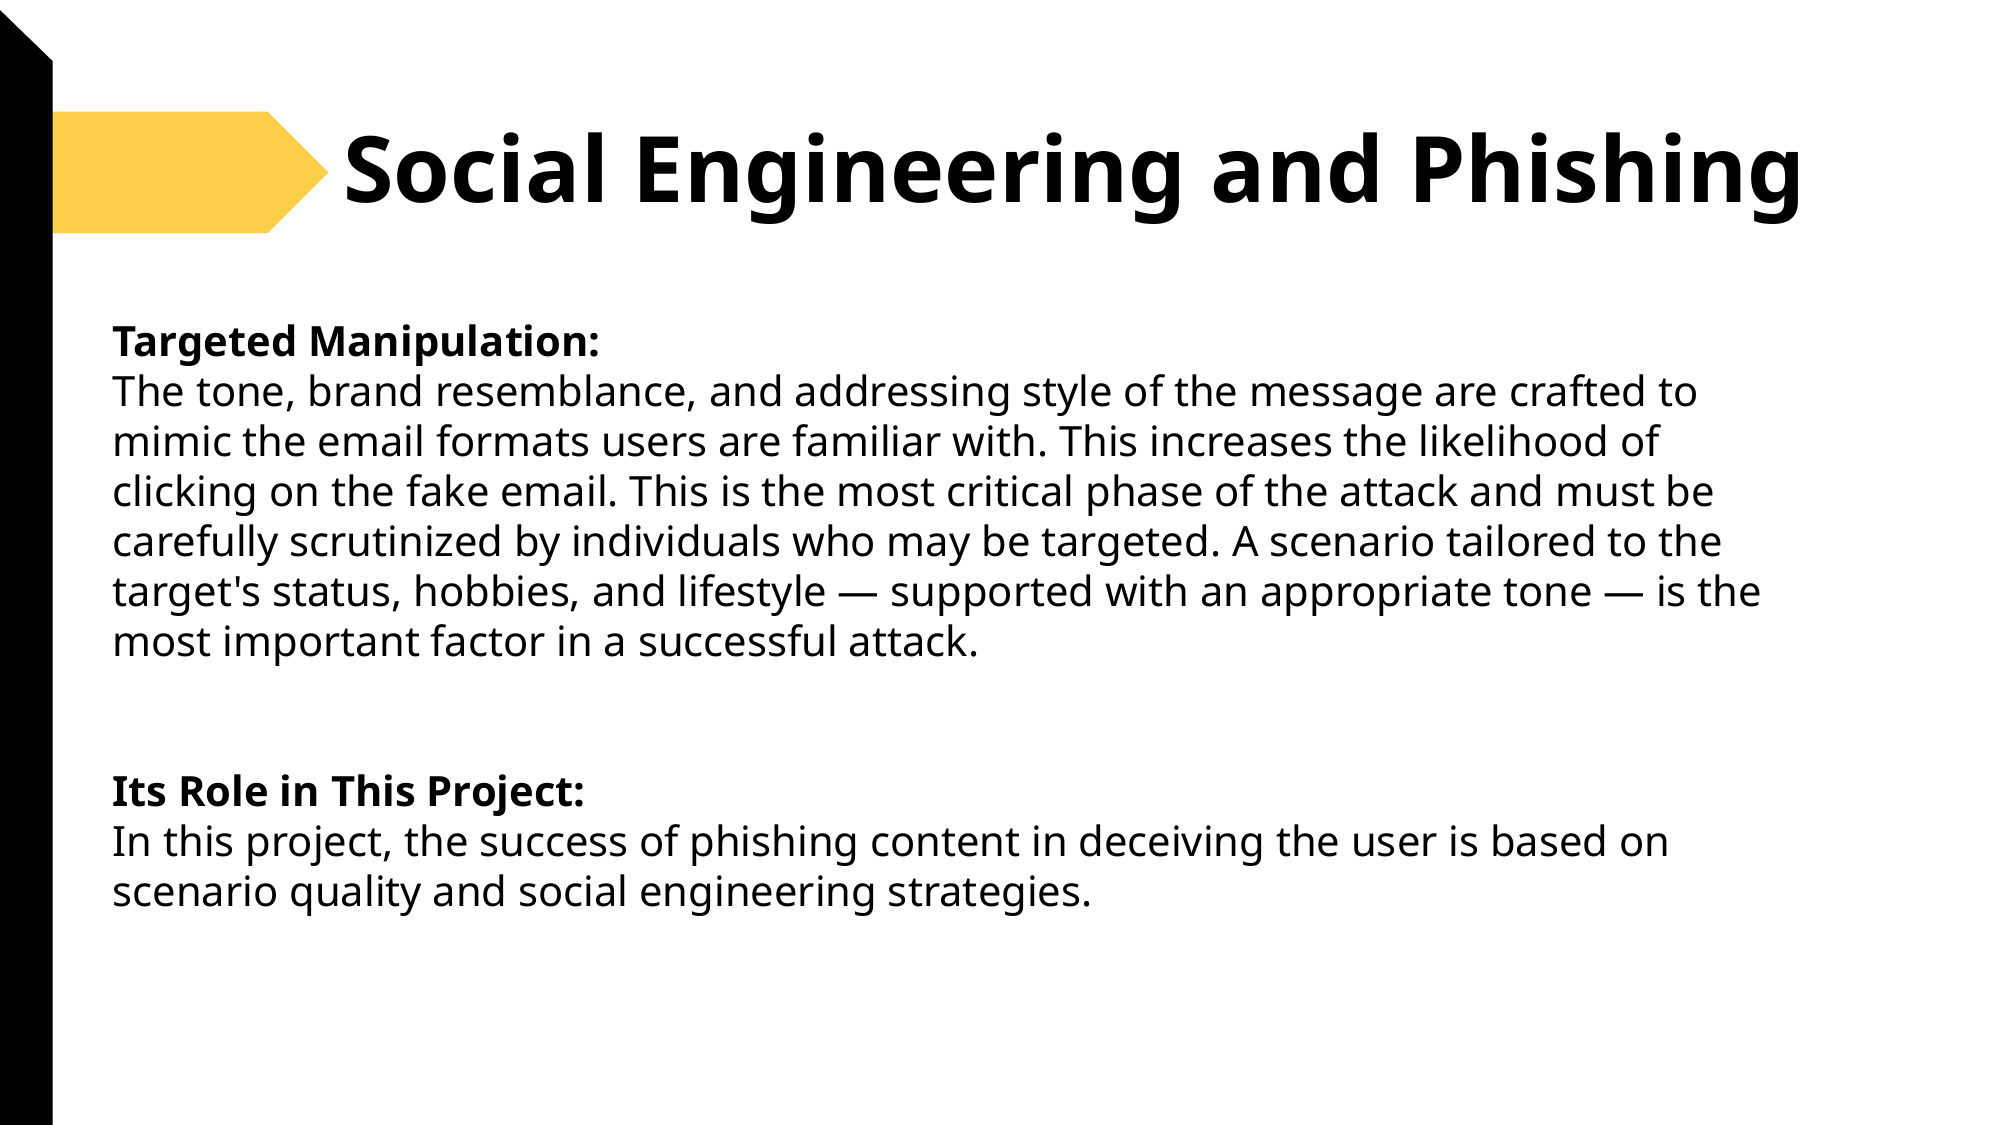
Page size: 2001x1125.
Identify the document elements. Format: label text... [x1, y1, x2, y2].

title Social Engineering and Phishing [328, 63, 2000, 282]
list Targeted Manipulation: The tone, brand resemblance, and addressing style of the message are crafted to mimic the email formats users are familiar with. This increases the likelihood of clicking on the fake email. This is the most critical phase of the attack and must be carefully scrutinized by individuals who may be targeted. A scenario tailored to the target's status, hobbies, and lifestyle — supported with an appropriate tone — is the most important factor in a successful attack. Its Role in This Project: In this project, the success of phishing content in deceiving the user is based on scenario quality and social engineering strategies. [97, 288, 1779, 941]
text_box [54, 110, 330, 235]
text_box [0, 8, 54, 1125]
